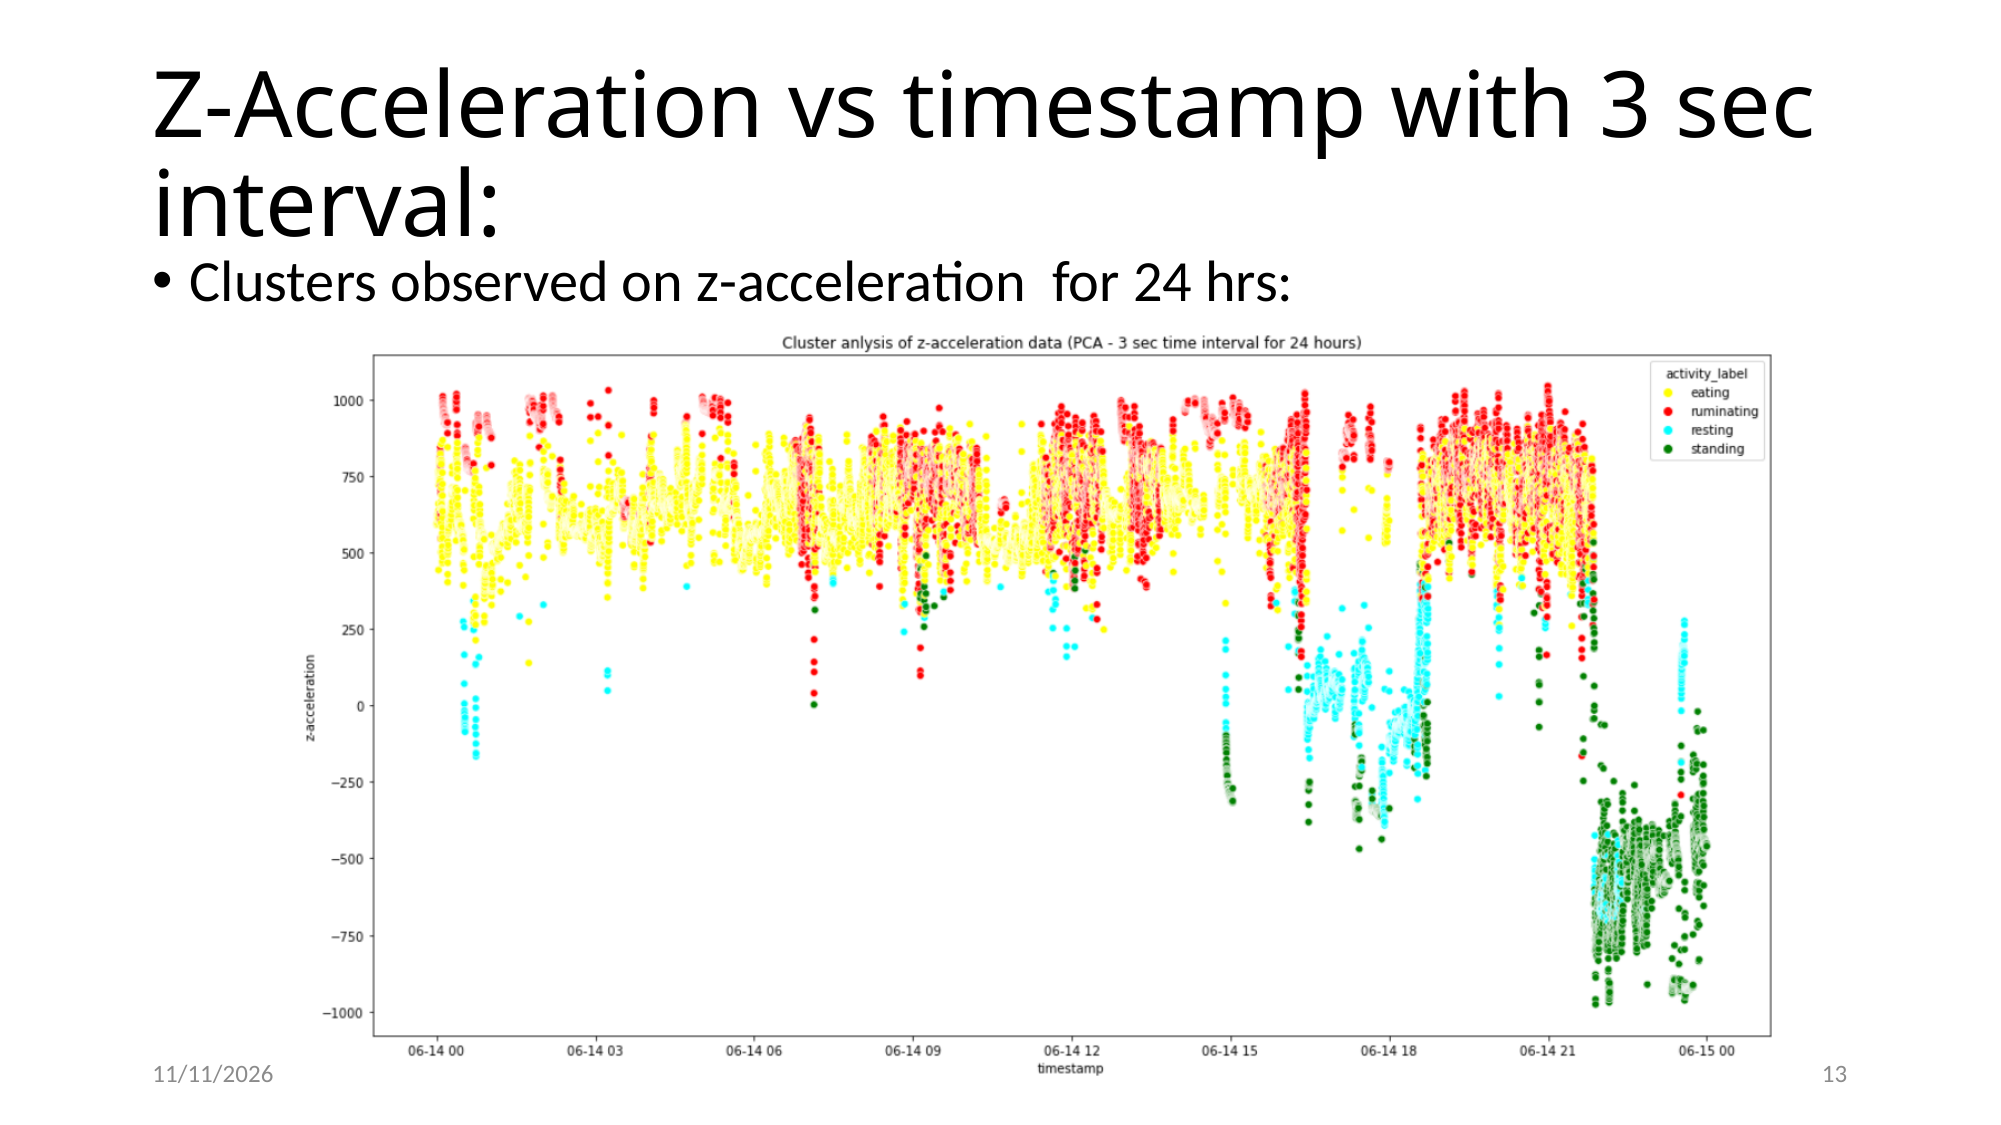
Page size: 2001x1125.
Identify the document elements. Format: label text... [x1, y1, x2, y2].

title Z-Acceleration vs timestamp with 3 sec interval: [137, 59, 1965, 255]
list Clusters observed on z-acceleration for 24 hrs: [137, 243, 1863, 1014]
slide_number 13 [1412, 1042, 1863, 1103]
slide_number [137, 1042, 588, 1103]
picture [291, 321, 1784, 1088]
